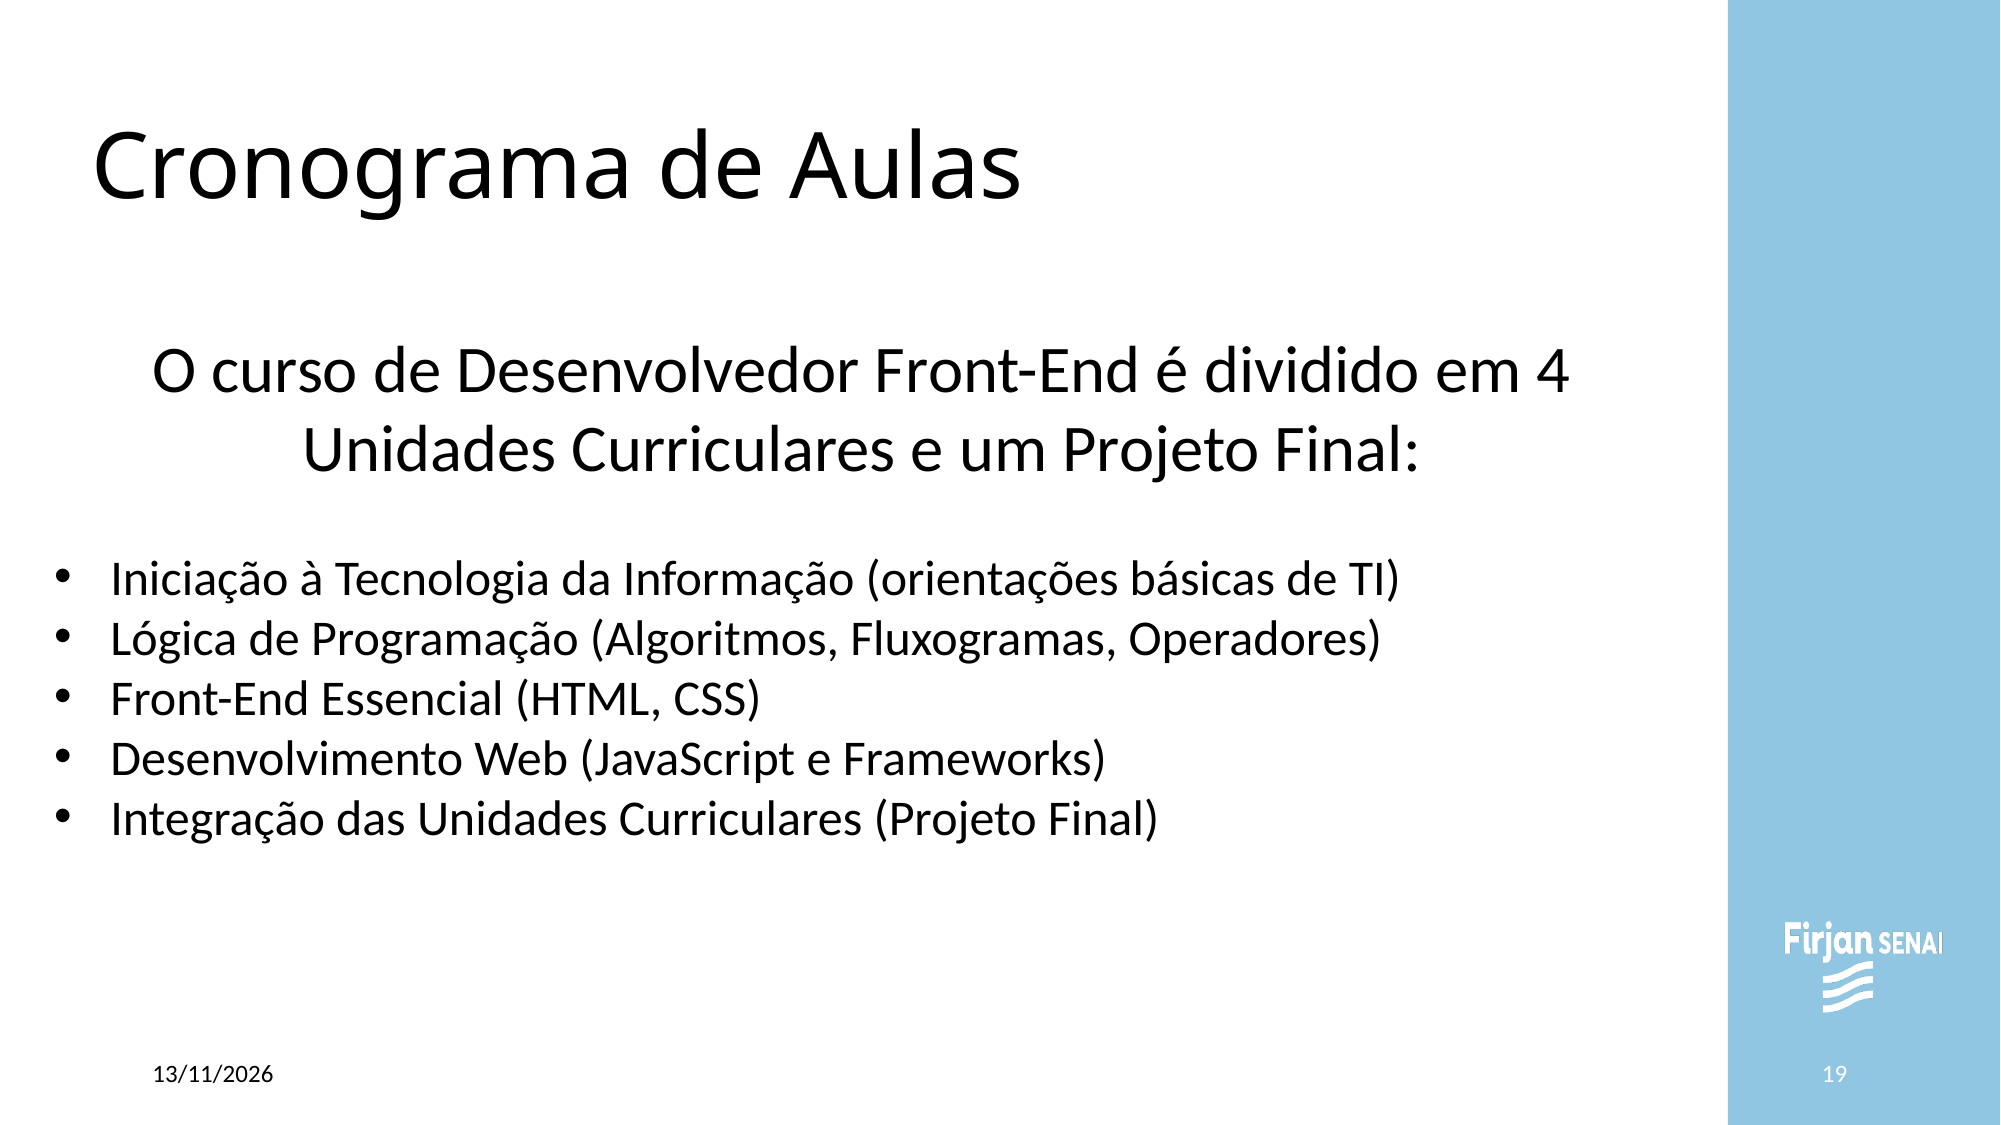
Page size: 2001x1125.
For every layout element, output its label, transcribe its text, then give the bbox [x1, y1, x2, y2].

title Cronograma de Aulas [76, 59, 1863, 278]
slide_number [137, 1042, 588, 1103]
slide_number 19 [1412, 1042, 1863, 1103]
picture [1780, 918, 1945, 1014]
text_box O curso de Desenvolvedor Front-End é dividido em 4 Unidades Curriculares e um Projeto Final: Iniciação à Tecnologia da Informação (orientações básicas de TI) Lógica de Programação (Algoritmos, Fluxogramas, Operadores) Front-End Essencial (HTML, CSS) Desenvolvimento Web (JavaScript e Frameworks) Integração das Unidades Curriculares (Projeto Final) [39, 317, 1685, 913]
text_box [1727, 0, 2000, 1125]
